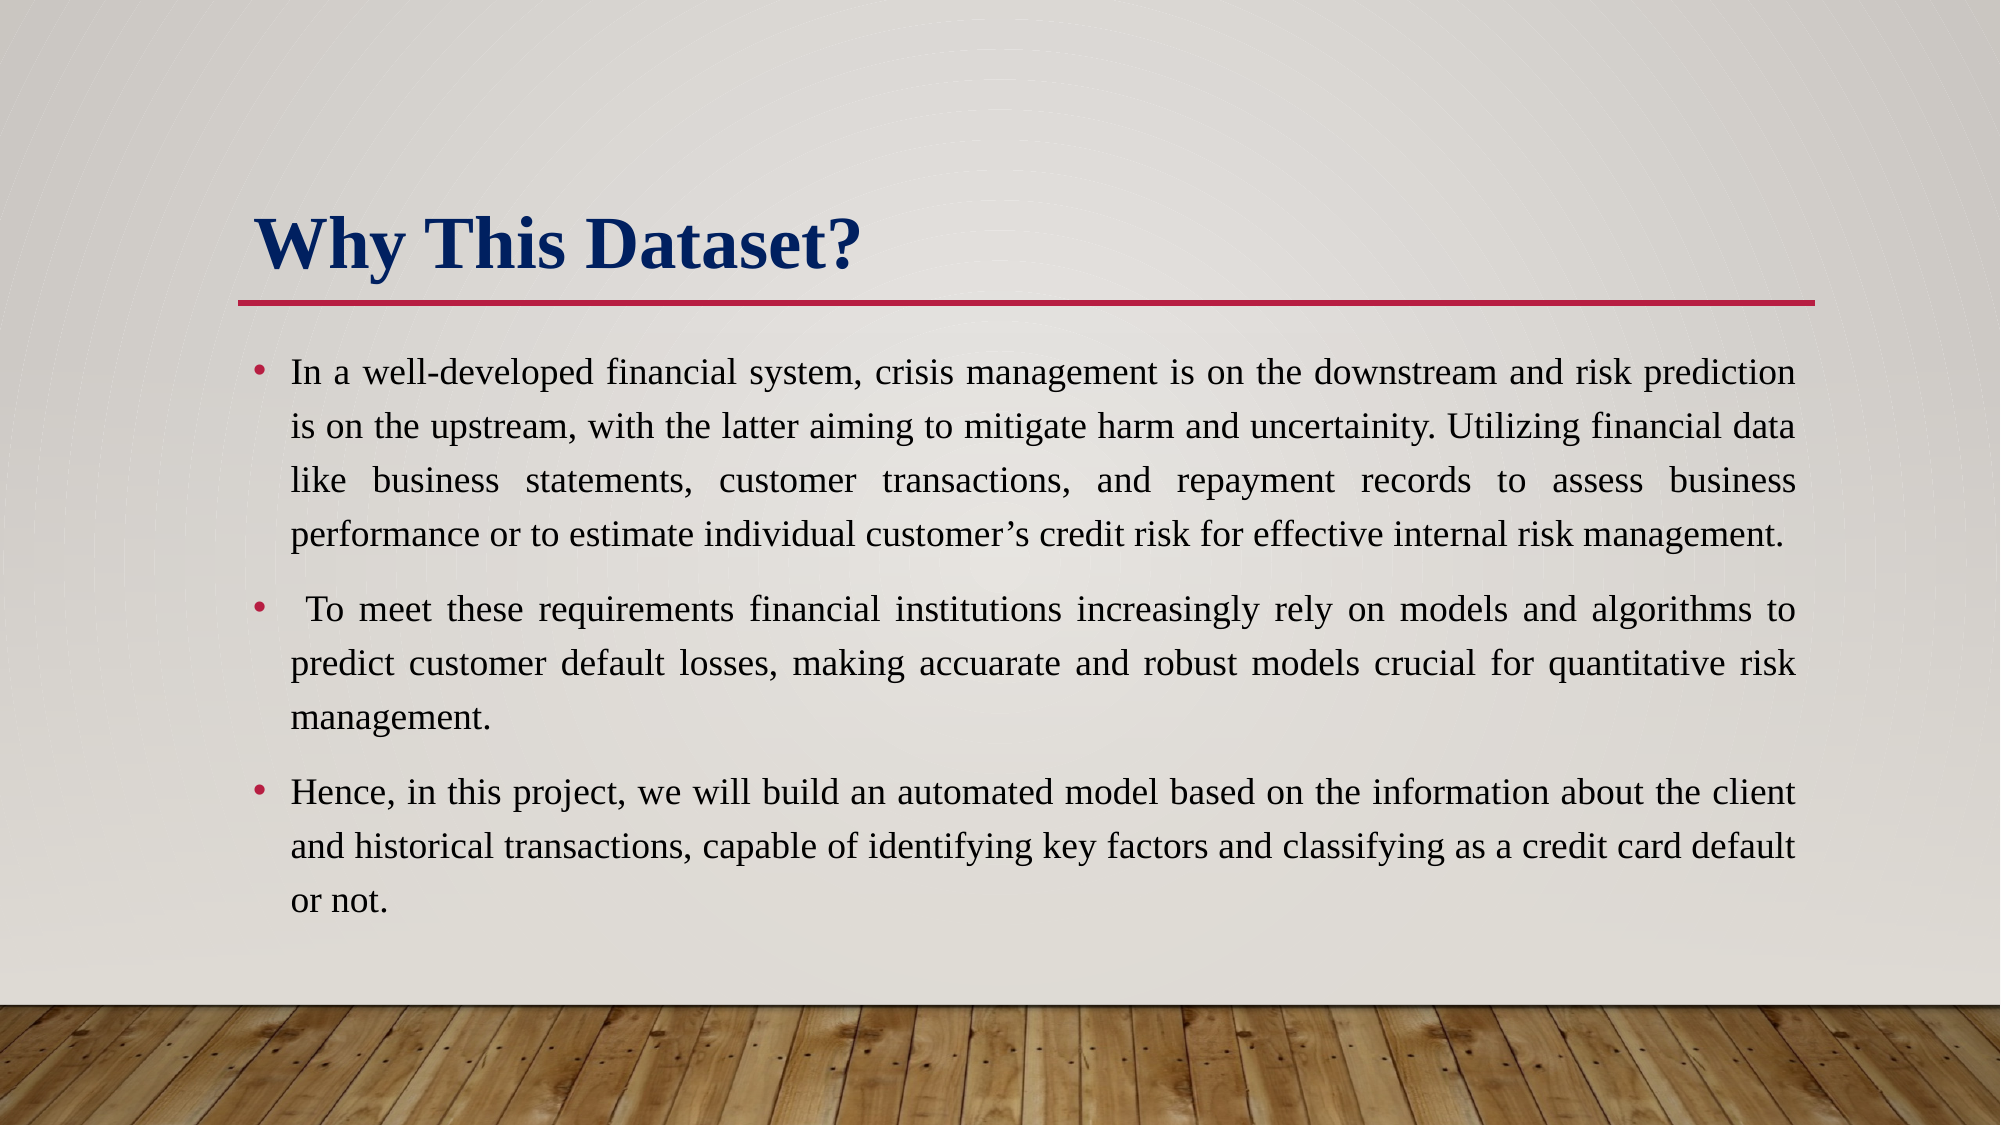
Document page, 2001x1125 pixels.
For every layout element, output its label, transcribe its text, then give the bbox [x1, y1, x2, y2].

list In a well-developed financial system, crisis management is on the downstream and risk prediction is on the upstream, with the latter aiming to mitigate harm and uncertainity. Utilizing financial data like business statements, customer transactions, and repayment records to assess business performance or to estimate individual customer’s credit risk for effective internal risk management. To meet these requirements financial institutions increasingly rely on models and algorithms to predict customer default losses, making accuarate and robust models crucial for quantitative risk management. Hence, in this project, we will build an automated model based on the information about the client and historical transactions, capable of identifying key factors and classifying as a credit card default or not. [238, 330, 1814, 1042]
title Why This Dataset? [238, 196, 1814, 330]
picture [0, 1005, 2000, 1125]
